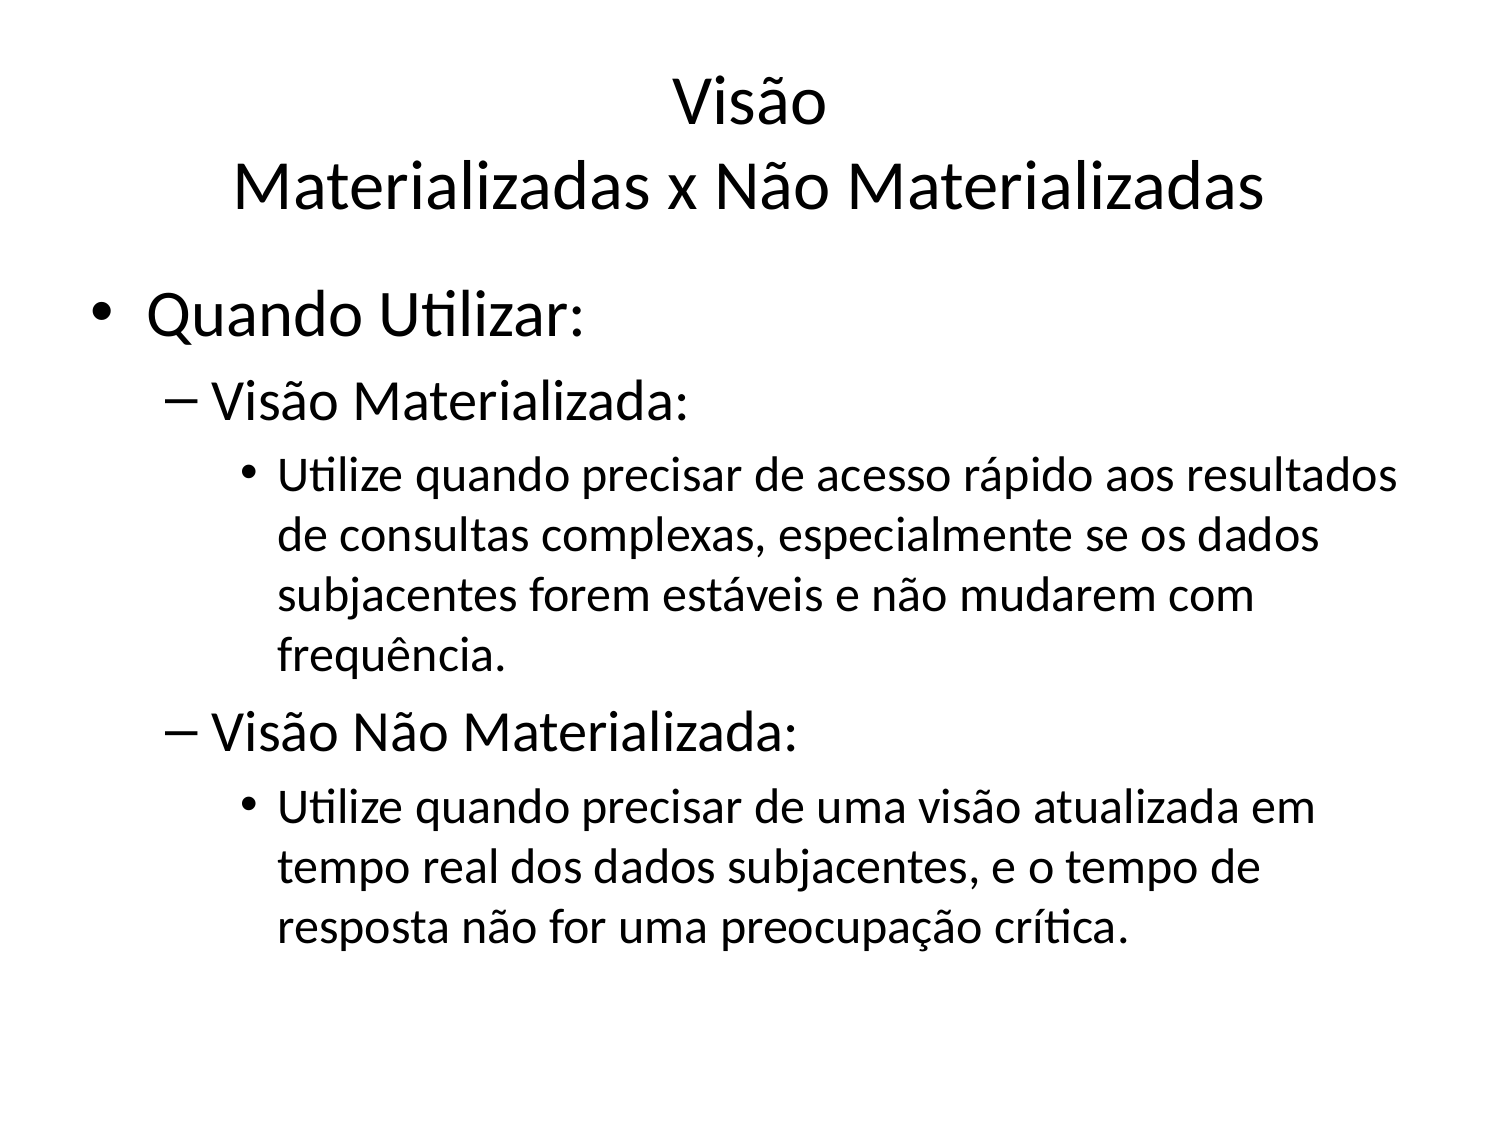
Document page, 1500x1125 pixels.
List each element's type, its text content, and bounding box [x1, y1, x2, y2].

list Quando Utilizar: Visão Materializada: Utilize quando precisar de acesso rápido aos resultados de consultas complexas, especialmente se os dados subjacentes forem estáveis e não mudarem com frequência. Visão Não Materializada: Utilize quando precisar de uma visão atualizada em tempo real dos dados subjacentes, e o tempo de resposta não for uma preocupação crítica. [75, 262, 1425, 1005]
title Visão Materializadas x Não Materializadas [75, 45, 1425, 233]
